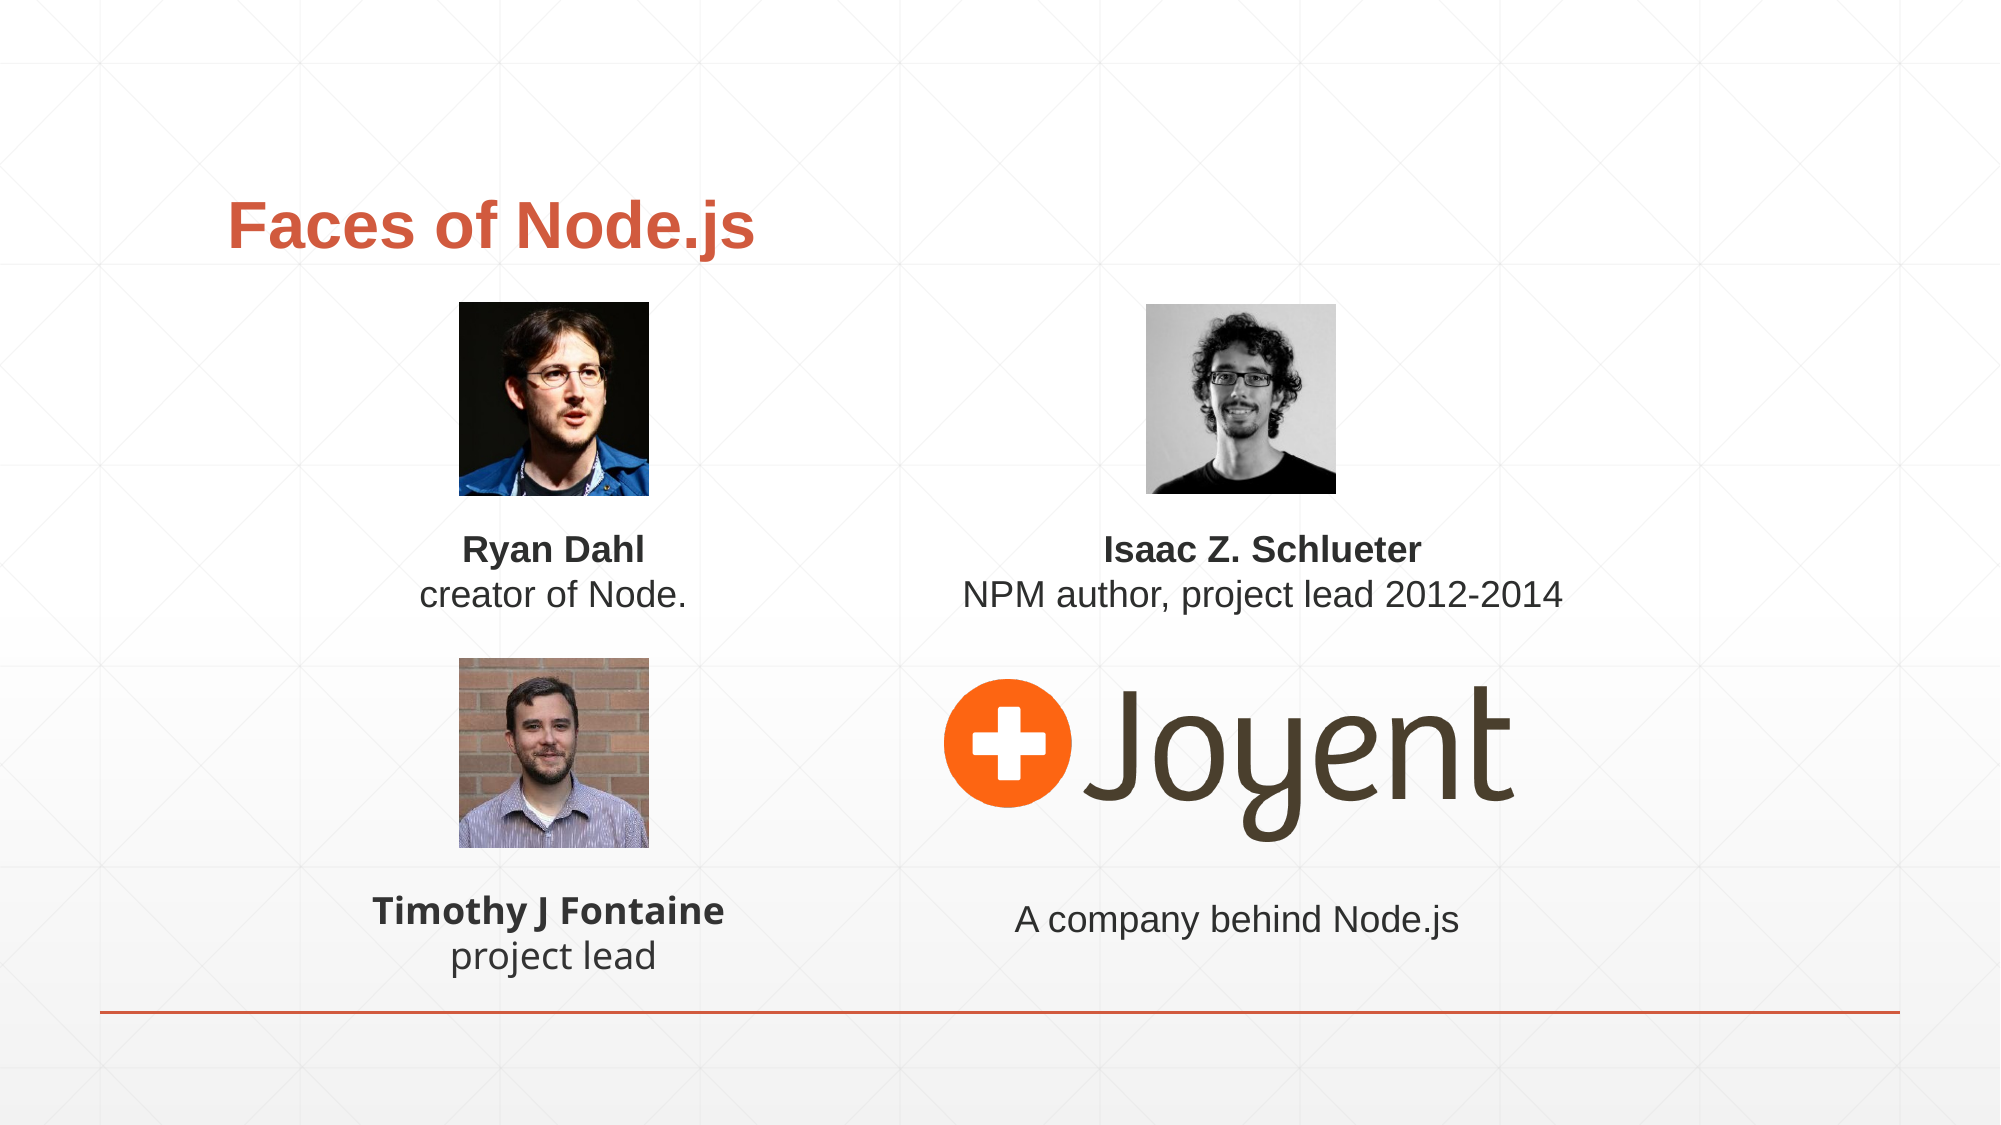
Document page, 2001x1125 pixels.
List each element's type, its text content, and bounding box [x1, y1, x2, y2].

text_box Isaac Z. Schlueter NPM author, project lead 2012-2014 [941, 517, 1585, 623]
picture [459, 658, 649, 848]
text_box Ryan Dahl creator of Node. [285, 517, 823, 623]
text_box Timothy J Fontaine project lead [357, 879, 750, 985]
picture [941, 676, 1556, 844]
text_box A company behind Node.js [999, 887, 1556, 947]
title Faces of Node.js [212, 82, 1788, 271]
picture [459, 302, 649, 496]
picture [1146, 304, 1336, 494]
